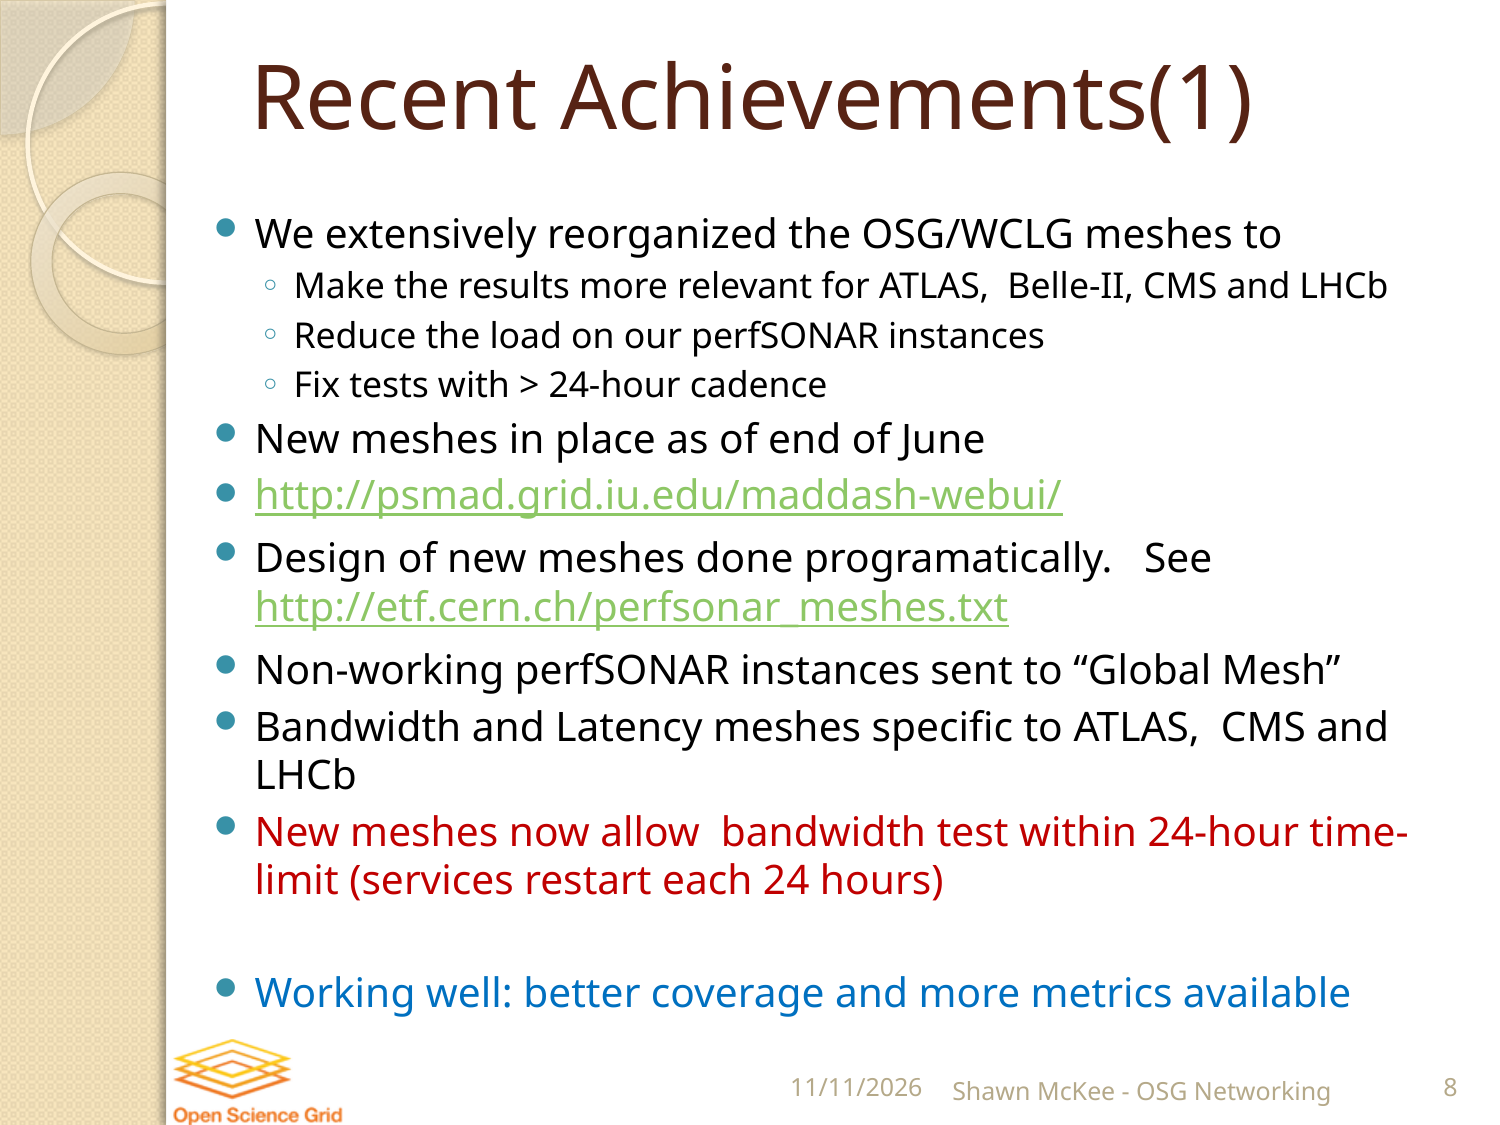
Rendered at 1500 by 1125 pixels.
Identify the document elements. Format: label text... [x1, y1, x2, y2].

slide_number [587, 1034, 937, 1113]
picture [150, 1039, 385, 1125]
slide_number 8 [1413, 1034, 1488, 1113]
title Recent Achievements(1) [235, 0, 1466, 188]
footer Shawn McKee - OSG Networking [937, 1034, 1413, 1113]
list We extensively reorganized the OSG/WCLG meshes to Make the results more relevant for ATLAS, Belle-II, CMS and LHCb Reduce the load on our perfSONAR instances Fix tests with > 24-hour cadence New meshes in place as of end of June http://psmad.grid.iu.edu/maddash-webui/ Design of new meshes done programatically. See http://etf.cern.ch/perfsonar_meshes.txt Non-working perfSONAR instances sent to “Global Mesh” Bandwidth and Latency meshes specific to ATLAS, CMS and LHCb New meshes now allow bandwidth test within 24-hour time-limit (services restart each 24 hours) Working well: better coverage and more metrics available [187, 200, 1475, 1025]
